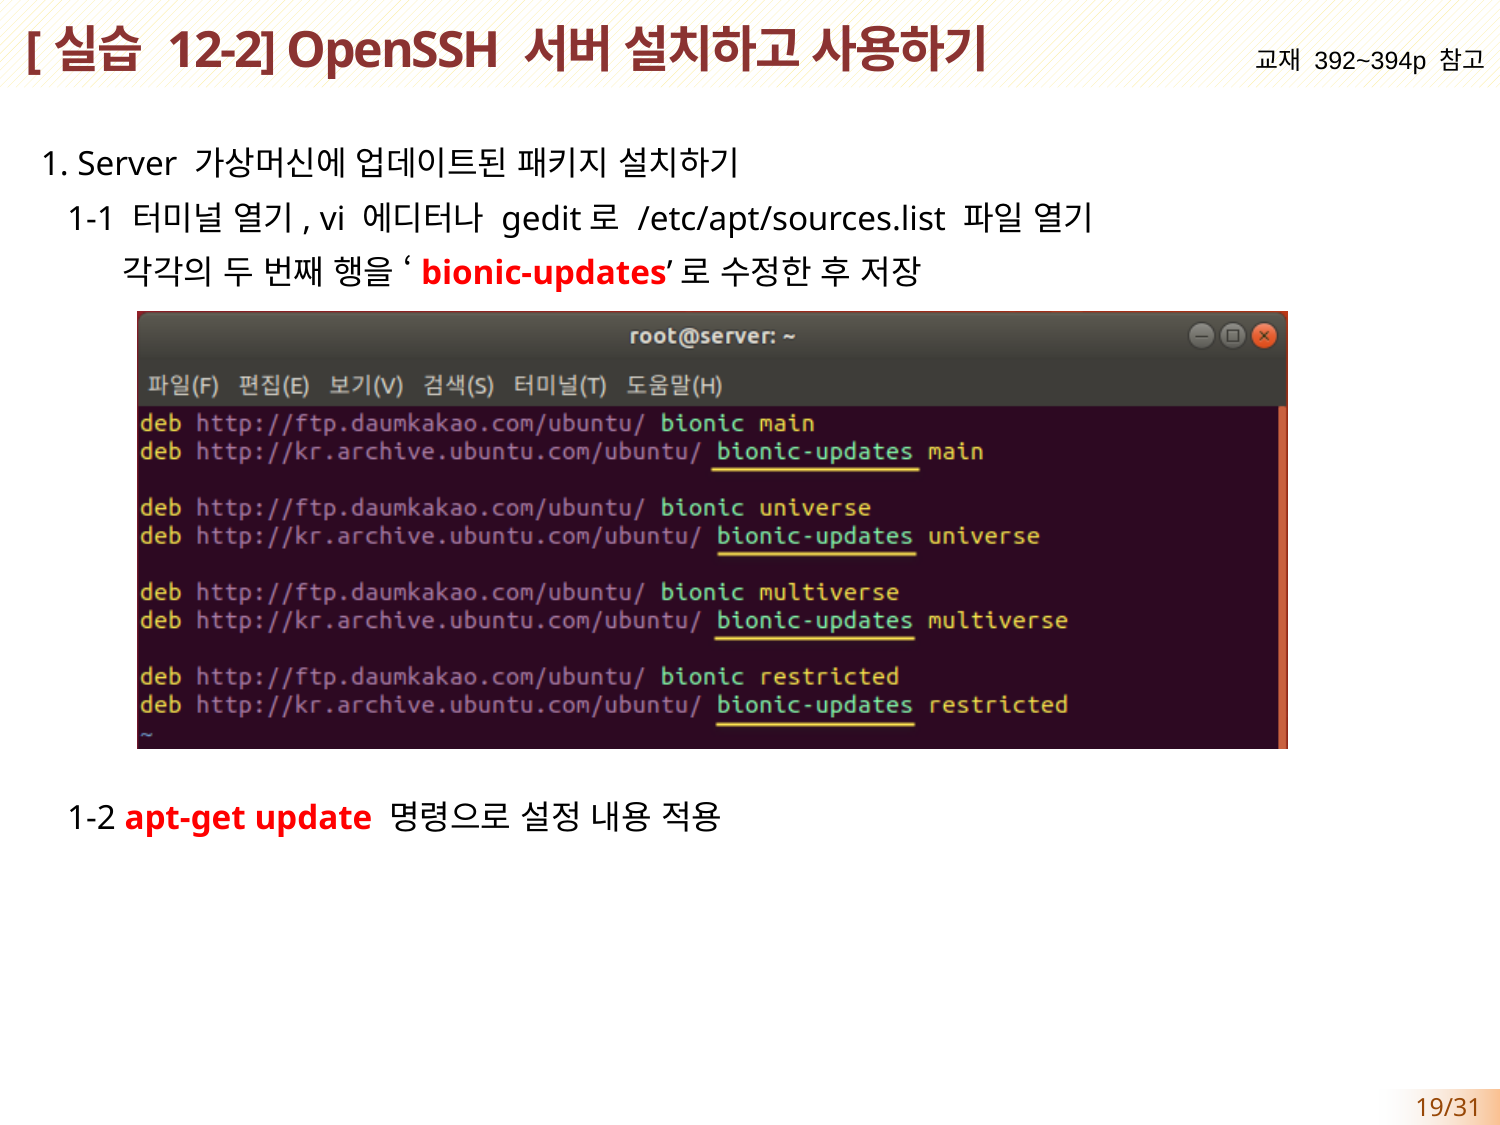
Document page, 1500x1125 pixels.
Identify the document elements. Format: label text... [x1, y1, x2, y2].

text_box 교재 392~394p 참고 [1240, 36, 1500, 82]
title [실습 12-2] OpenSSH 서버 설치하고 사용하기 [10, 8, 1288, 87]
list 1. Server 가상머신에 업데이트된 패키지 설치하기 1-1 터미널 열기, vi 에디터나 gedit로 /etc/apt/sources.list 파일 열기 각각의 두 번째 행을 ‘bionic-updates’로 수정한 후 저장 1-2 apt-get update 명령으로 설정 내용 적용 [10, 126, 1481, 1057]
picture [137, 311, 1288, 750]
